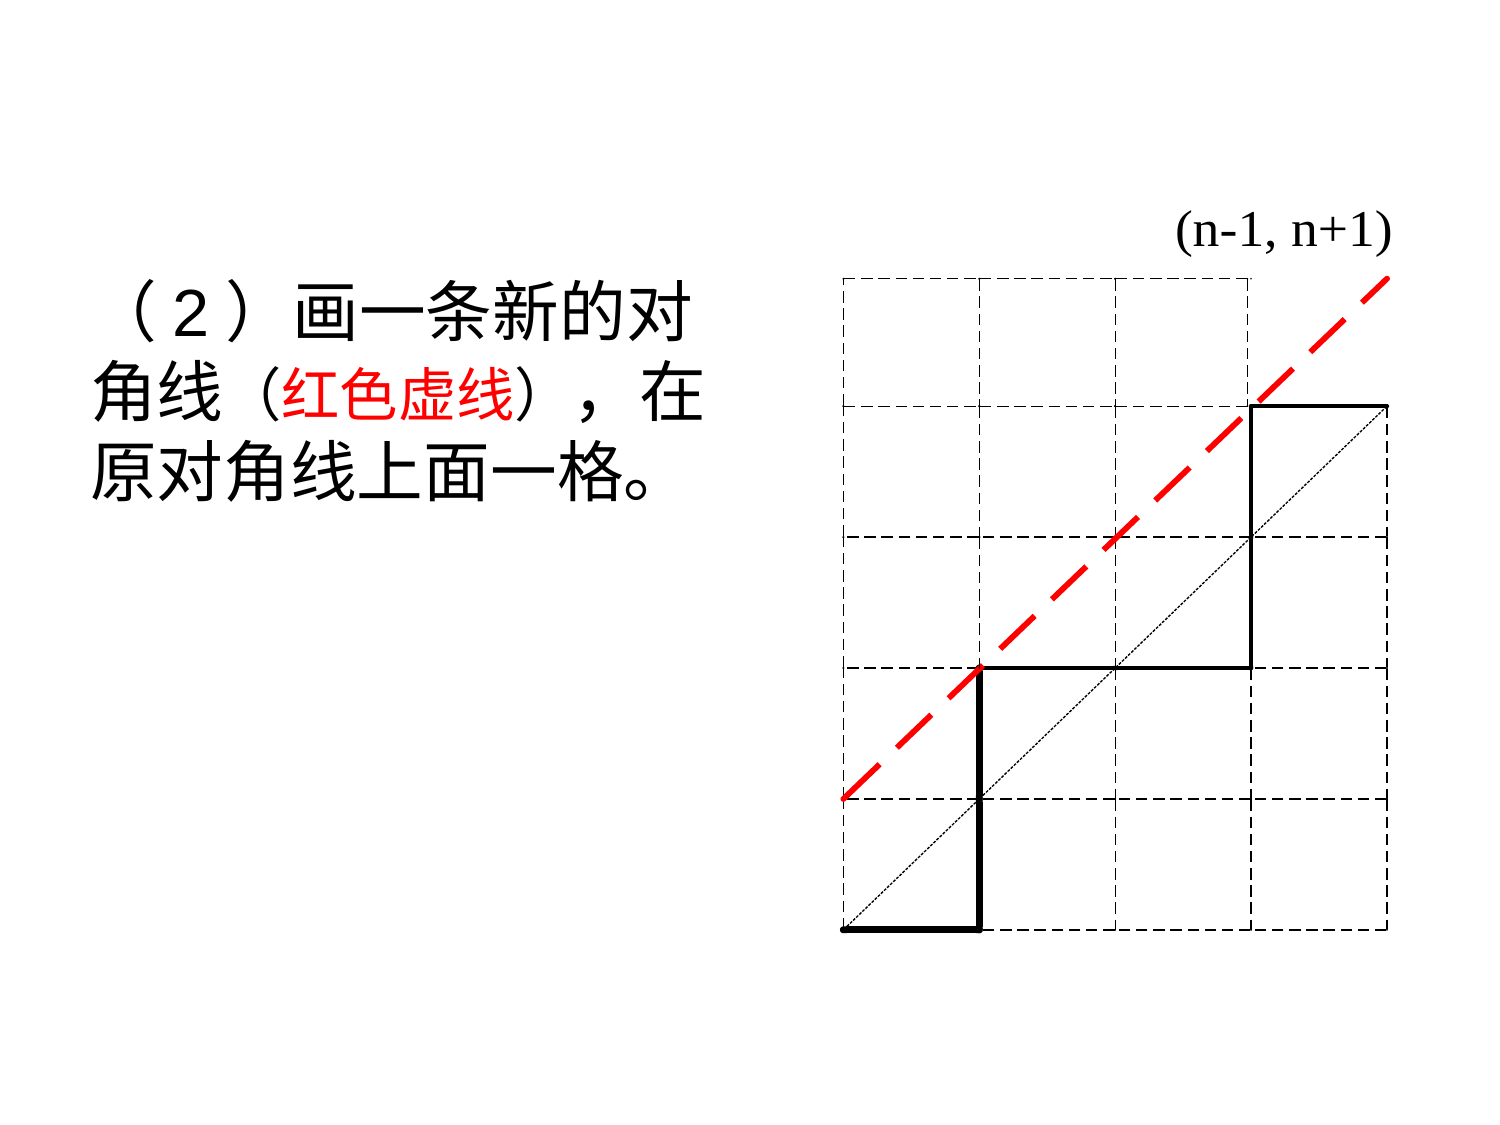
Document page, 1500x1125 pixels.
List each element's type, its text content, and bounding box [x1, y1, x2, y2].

picture [832, 185, 1400, 940]
list （2）画一条新的对角线（红色虚线），在原对角线上面一格。 [75, 262, 750, 1005]
